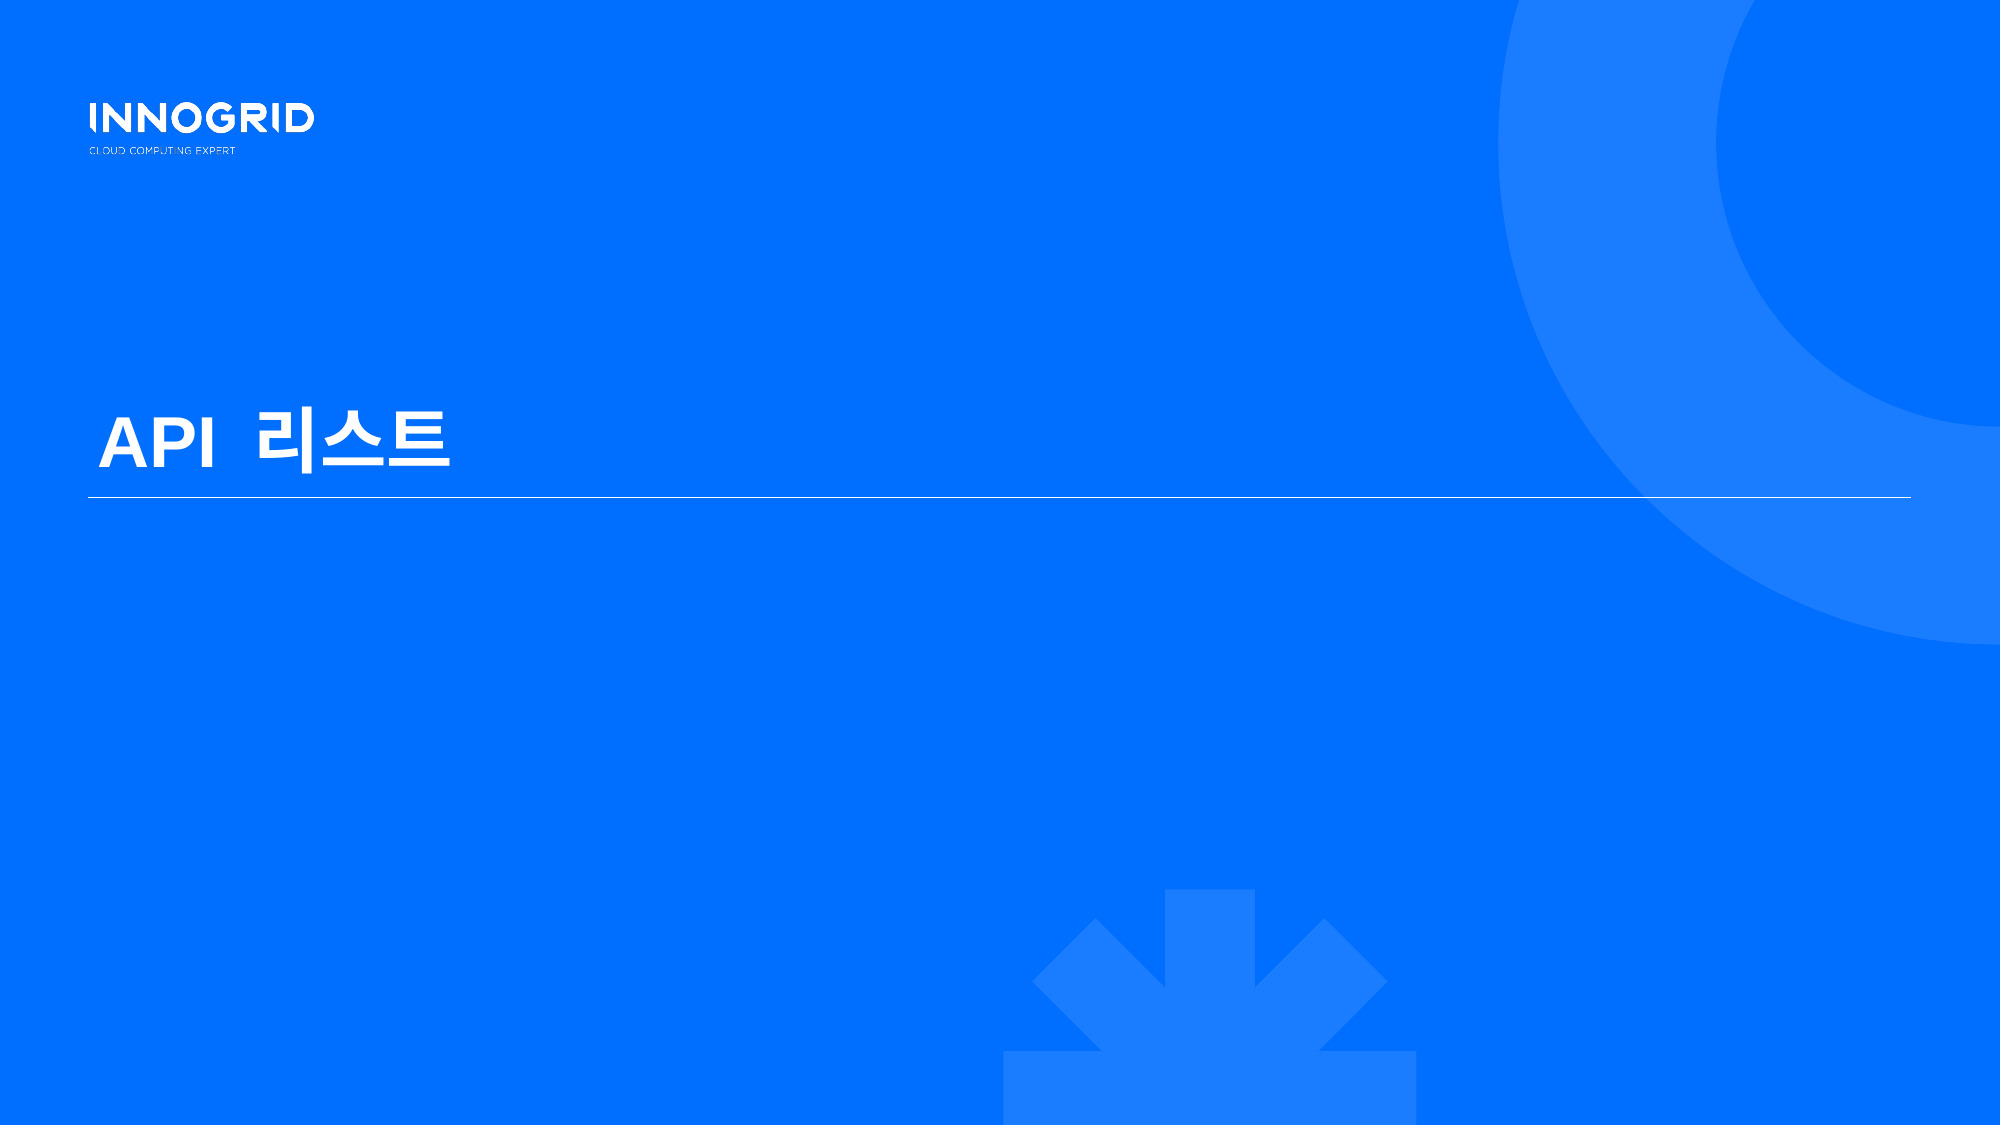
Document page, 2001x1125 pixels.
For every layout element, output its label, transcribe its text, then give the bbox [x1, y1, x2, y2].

picture [82, 97, 321, 160]
title API 리스트 [82, 397, 1862, 491]
